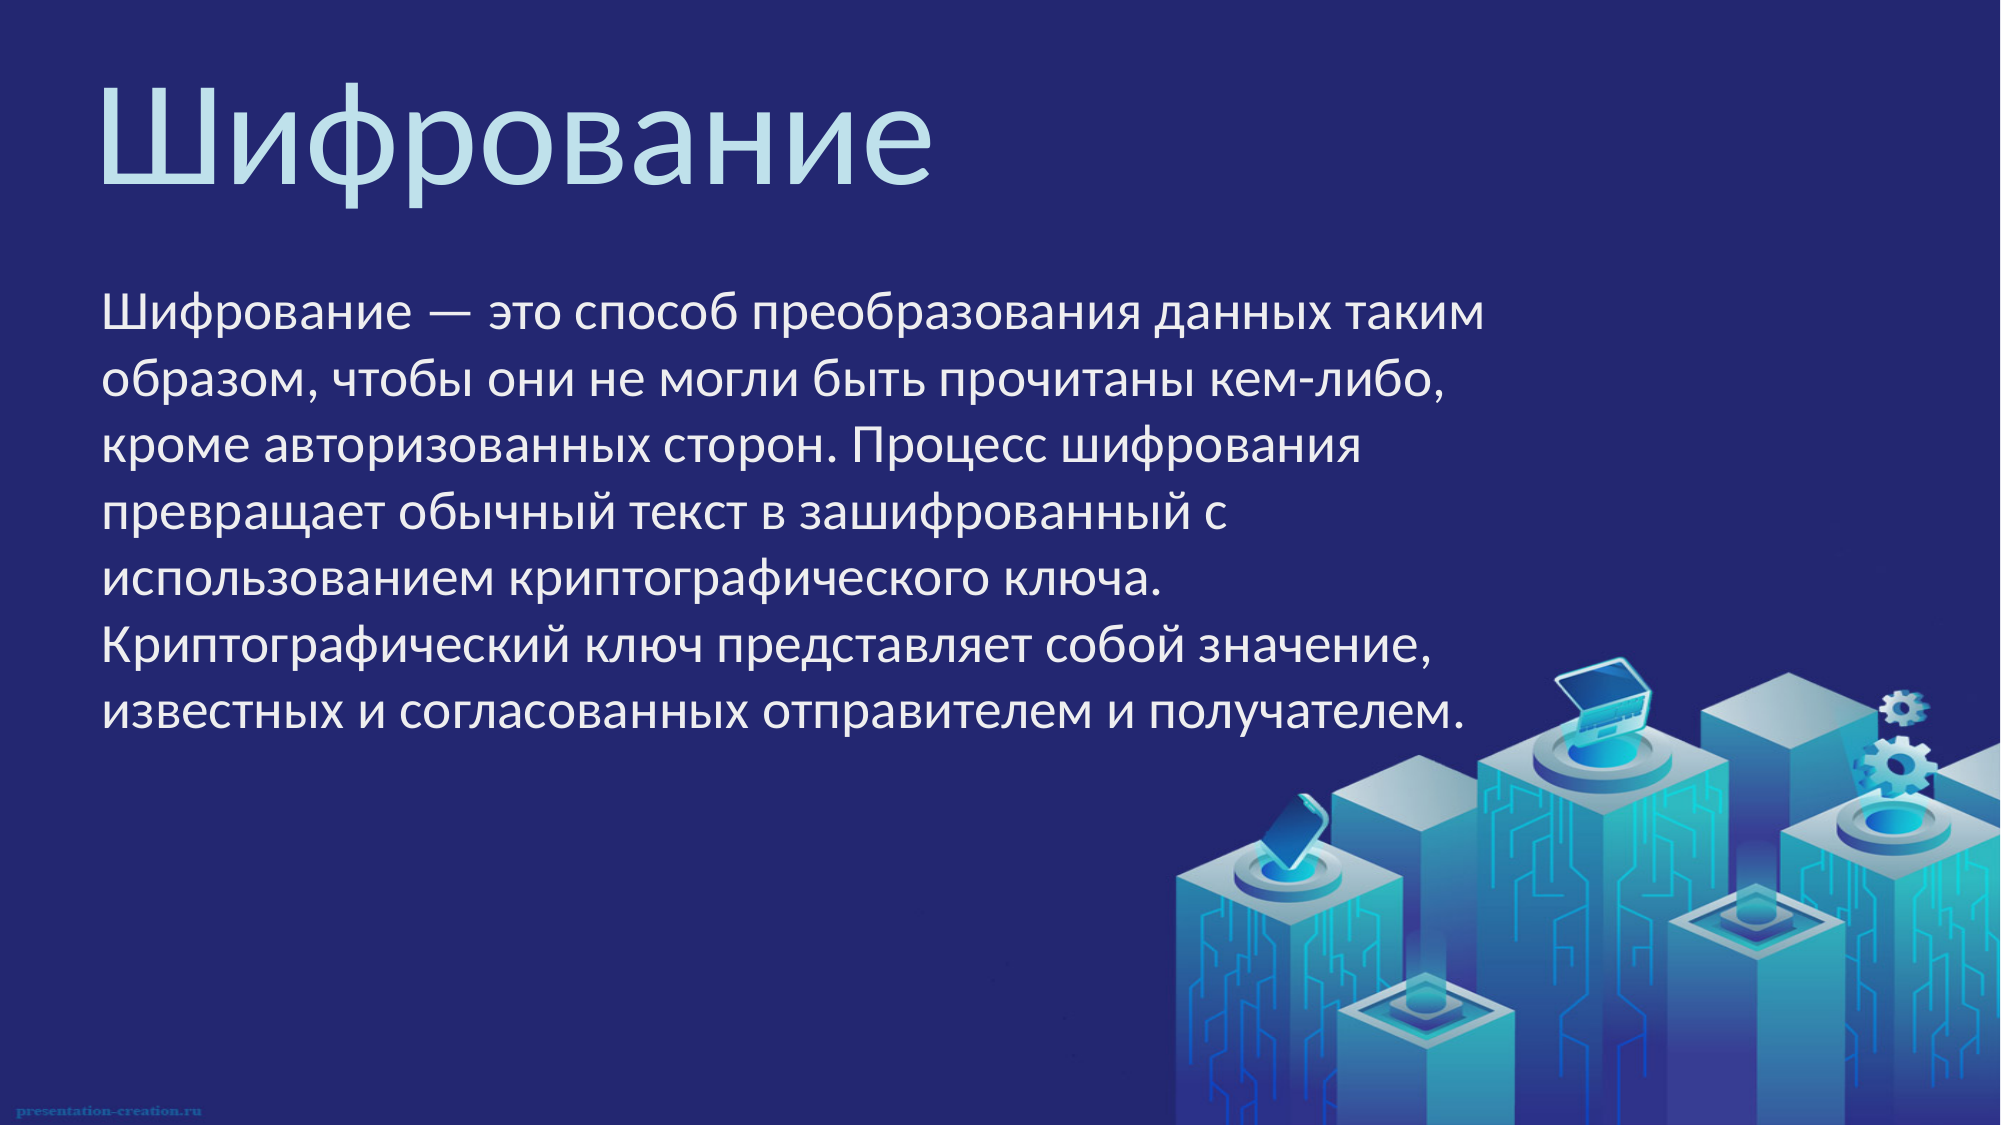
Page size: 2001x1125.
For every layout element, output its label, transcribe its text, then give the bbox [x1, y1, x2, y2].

picture [0, 0, 2001, 1125]
title Шифрование [0, 0, 1240, 222]
text_box Шифрование — это способ преобразования данных таким образом, чтобы они не могли быть прочитаны кем-либо, кроме авторизованных сторон. Процесс шифрования превращает обычный текст в зашифрованный с использованием криптографического ключа. Криптографический ключ представляет собой значение, известных и согласованных отправителем и получателем. [86, 200, 1535, 748]
